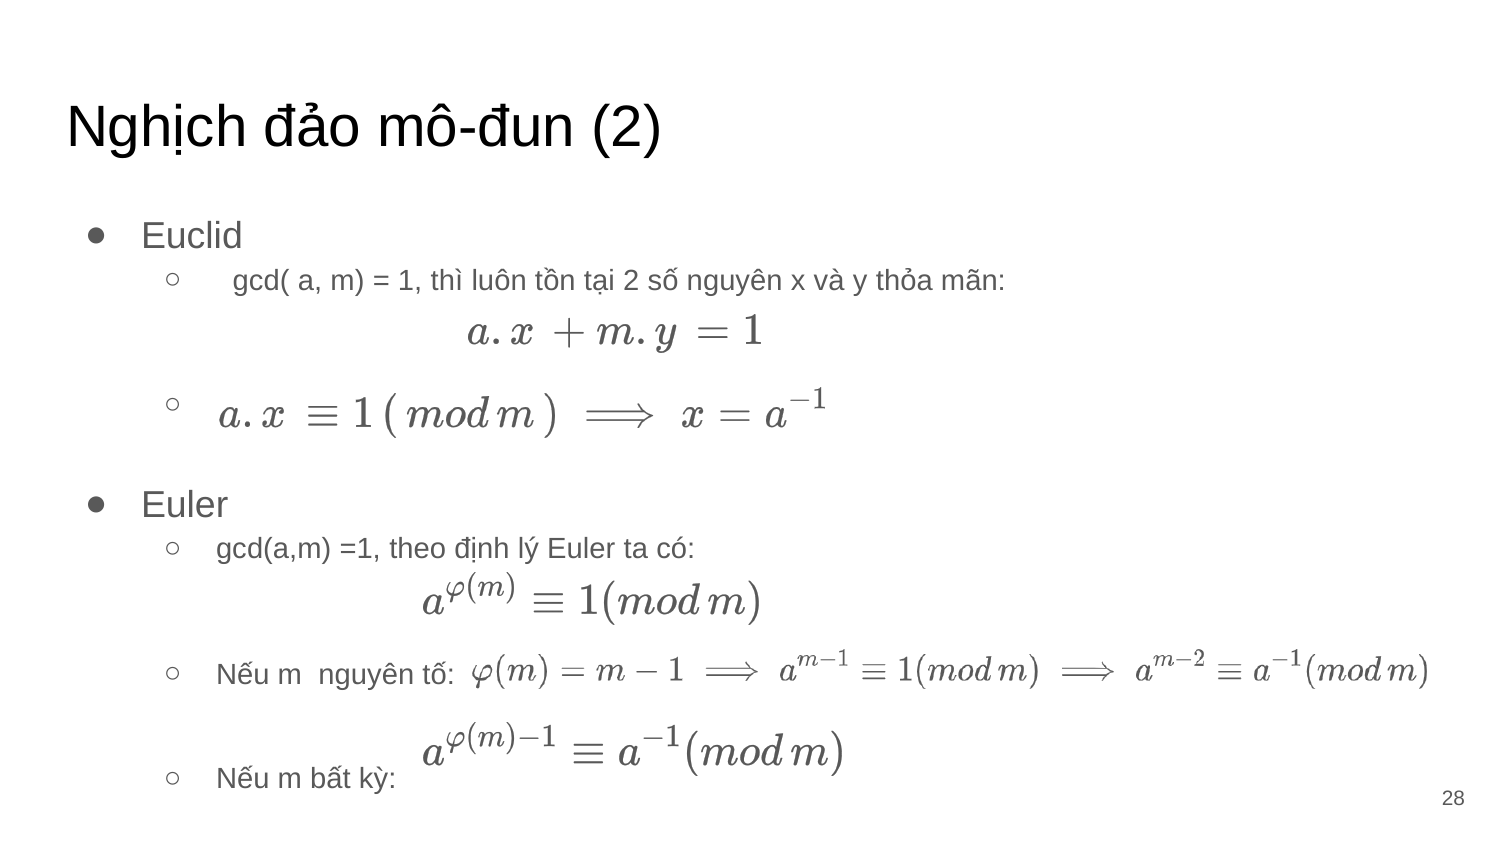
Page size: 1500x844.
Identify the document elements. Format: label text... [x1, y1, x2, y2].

slide_number ‹#› [1389, 764, 1480, 830]
list Euclid gcd( a, m) = 1, thì luôn tồn tại 2 số nguyên x và y thỏa mãn: Euler gcd(a,m) =1, theo định lý Euler ta có: Nếu m nguyên tố: Nếu m bất kỳ: [51, 189, 1449, 813]
picture [422, 722, 842, 776]
picture [472, 648, 1427, 689]
title Nghịch đảo mô-đun (2) [51, 72, 1449, 167]
picture [422, 572, 759, 626]
picture [468, 313, 762, 354]
picture [219, 387, 826, 438]
